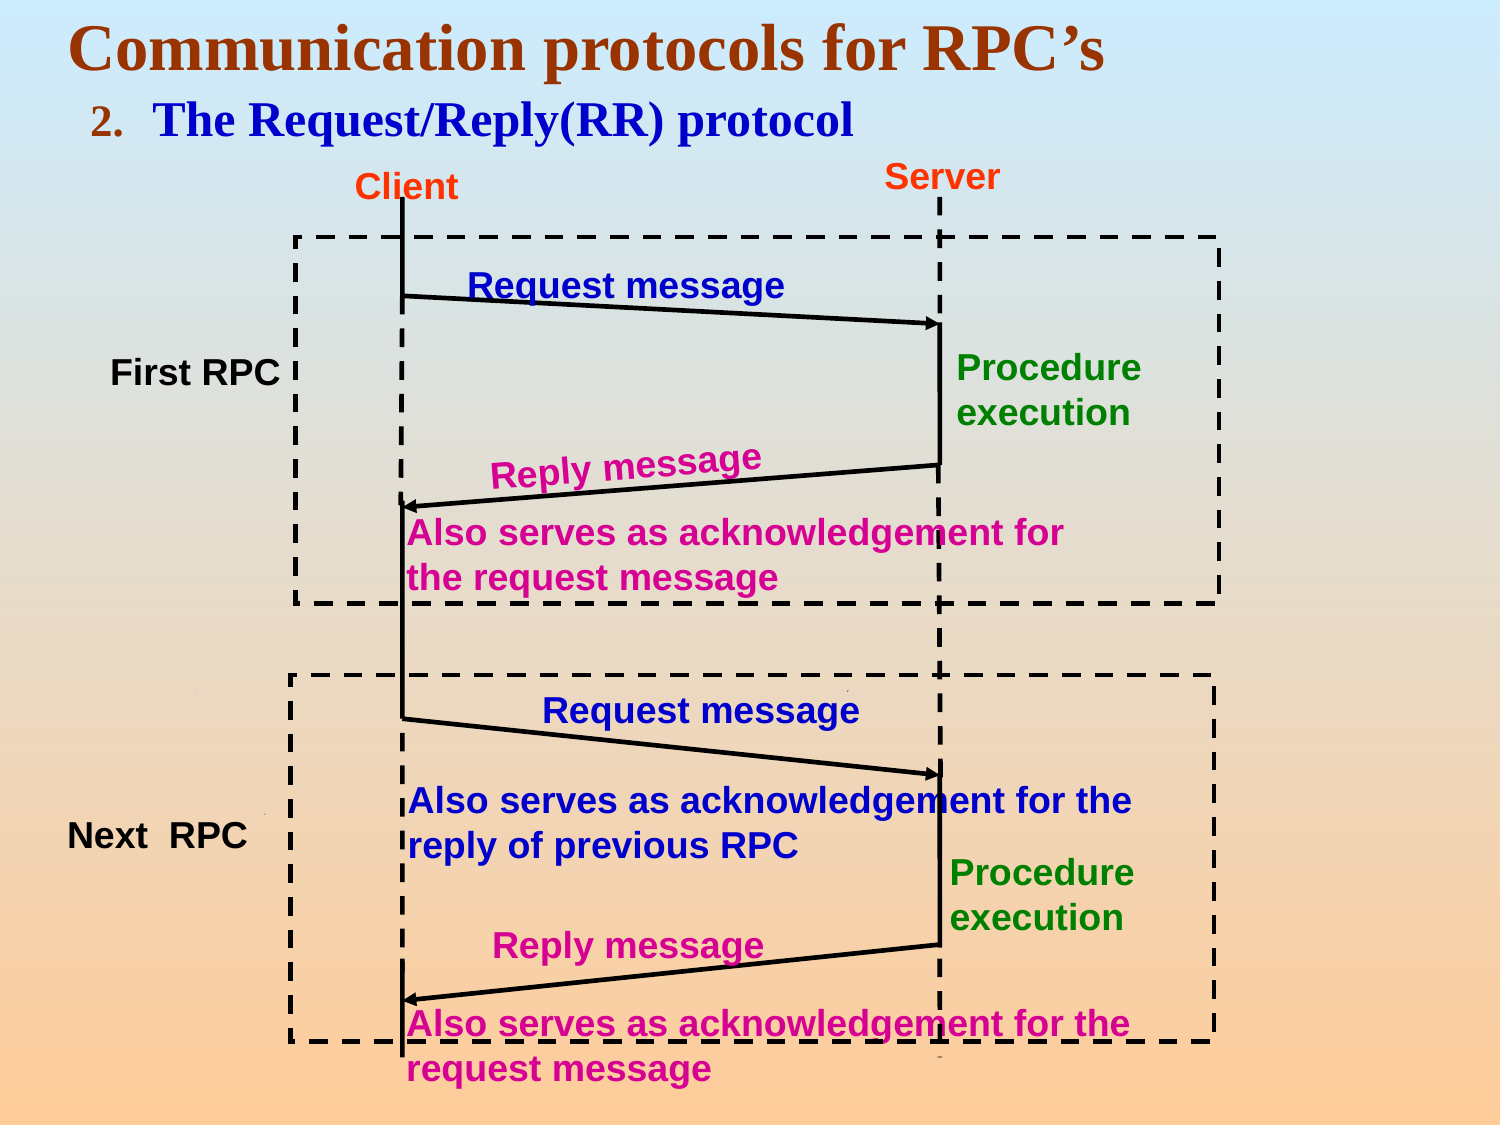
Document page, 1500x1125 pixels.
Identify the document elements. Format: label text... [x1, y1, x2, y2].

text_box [51, 154, 1265, 1097]
text_box Server [869, 144, 1095, 153]
title Communication protocols for RPC’s [52, 0, 1403, 88]
list The Request/Reply(RR) protocol [74, 69, 1500, 144]
